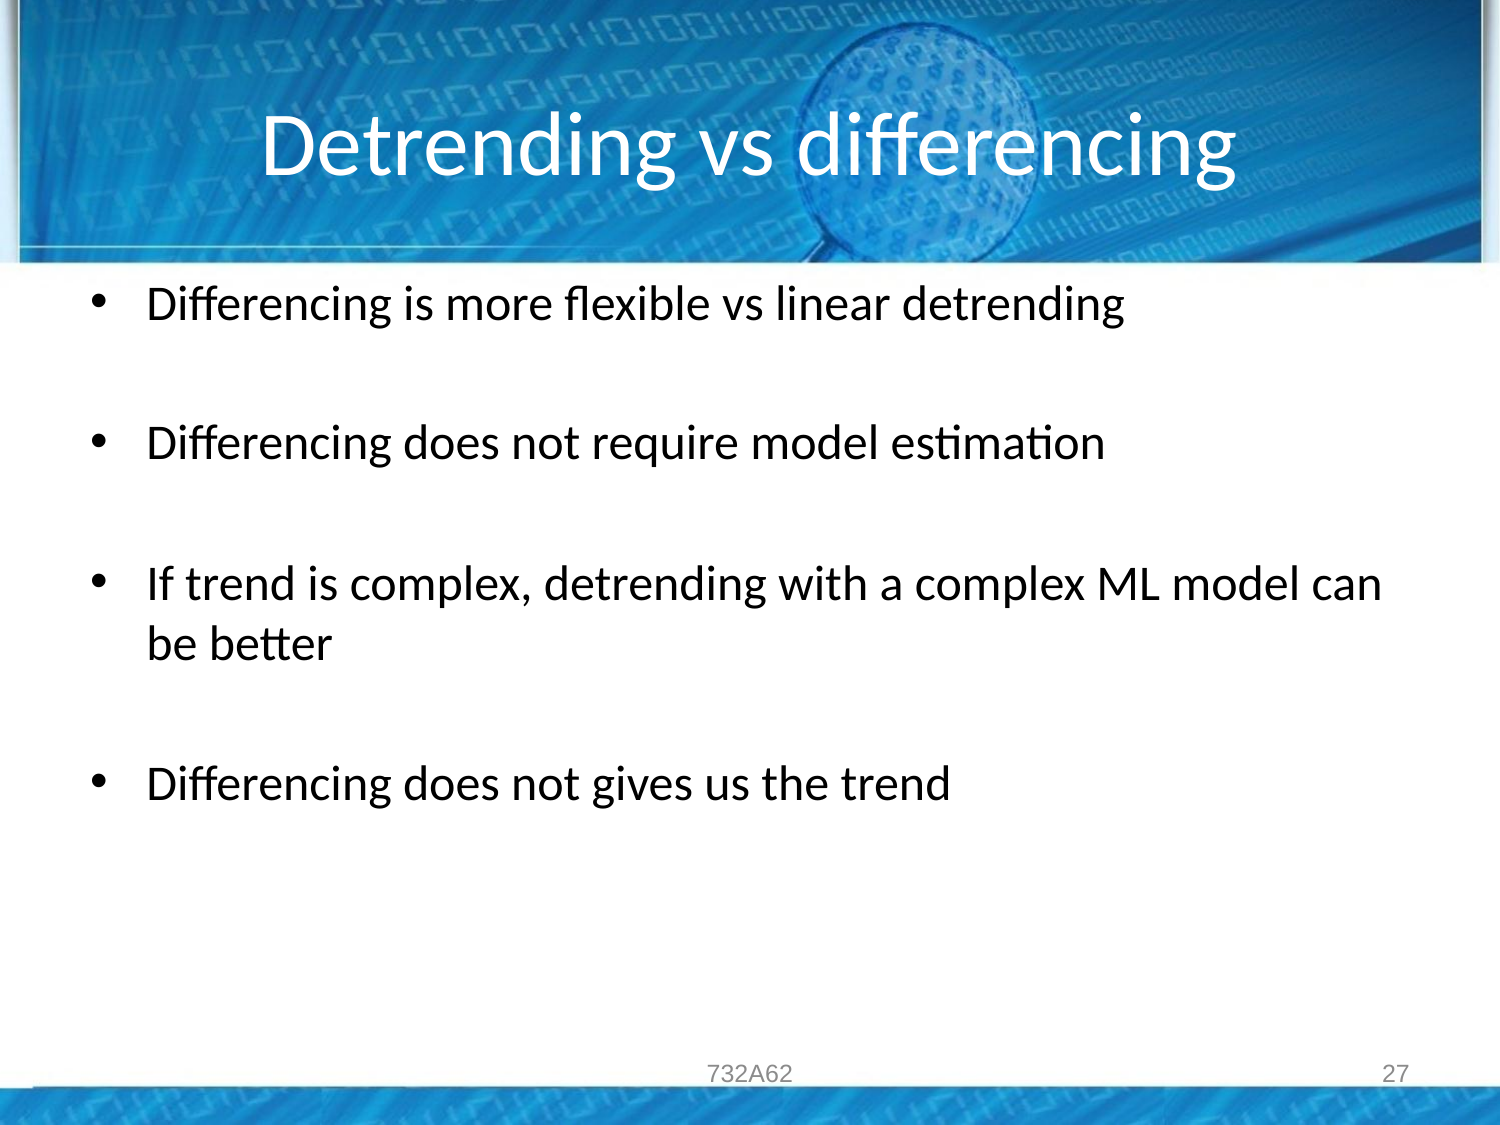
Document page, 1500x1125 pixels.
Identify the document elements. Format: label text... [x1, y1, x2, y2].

title Detrending vs differencing [75, 45, 1425, 233]
footer 732A62 [512, 1042, 988, 1103]
picture [0, 0, 1500, 1125]
list Differencing is more flexible vs linear detrending Differencing does not require model estimation If trend is complex, detrending with a complex ML model can be better Differencing does not gives us the trend [75, 262, 1425, 1005]
slide_number 27 [1074, 1042, 1425, 1103]
